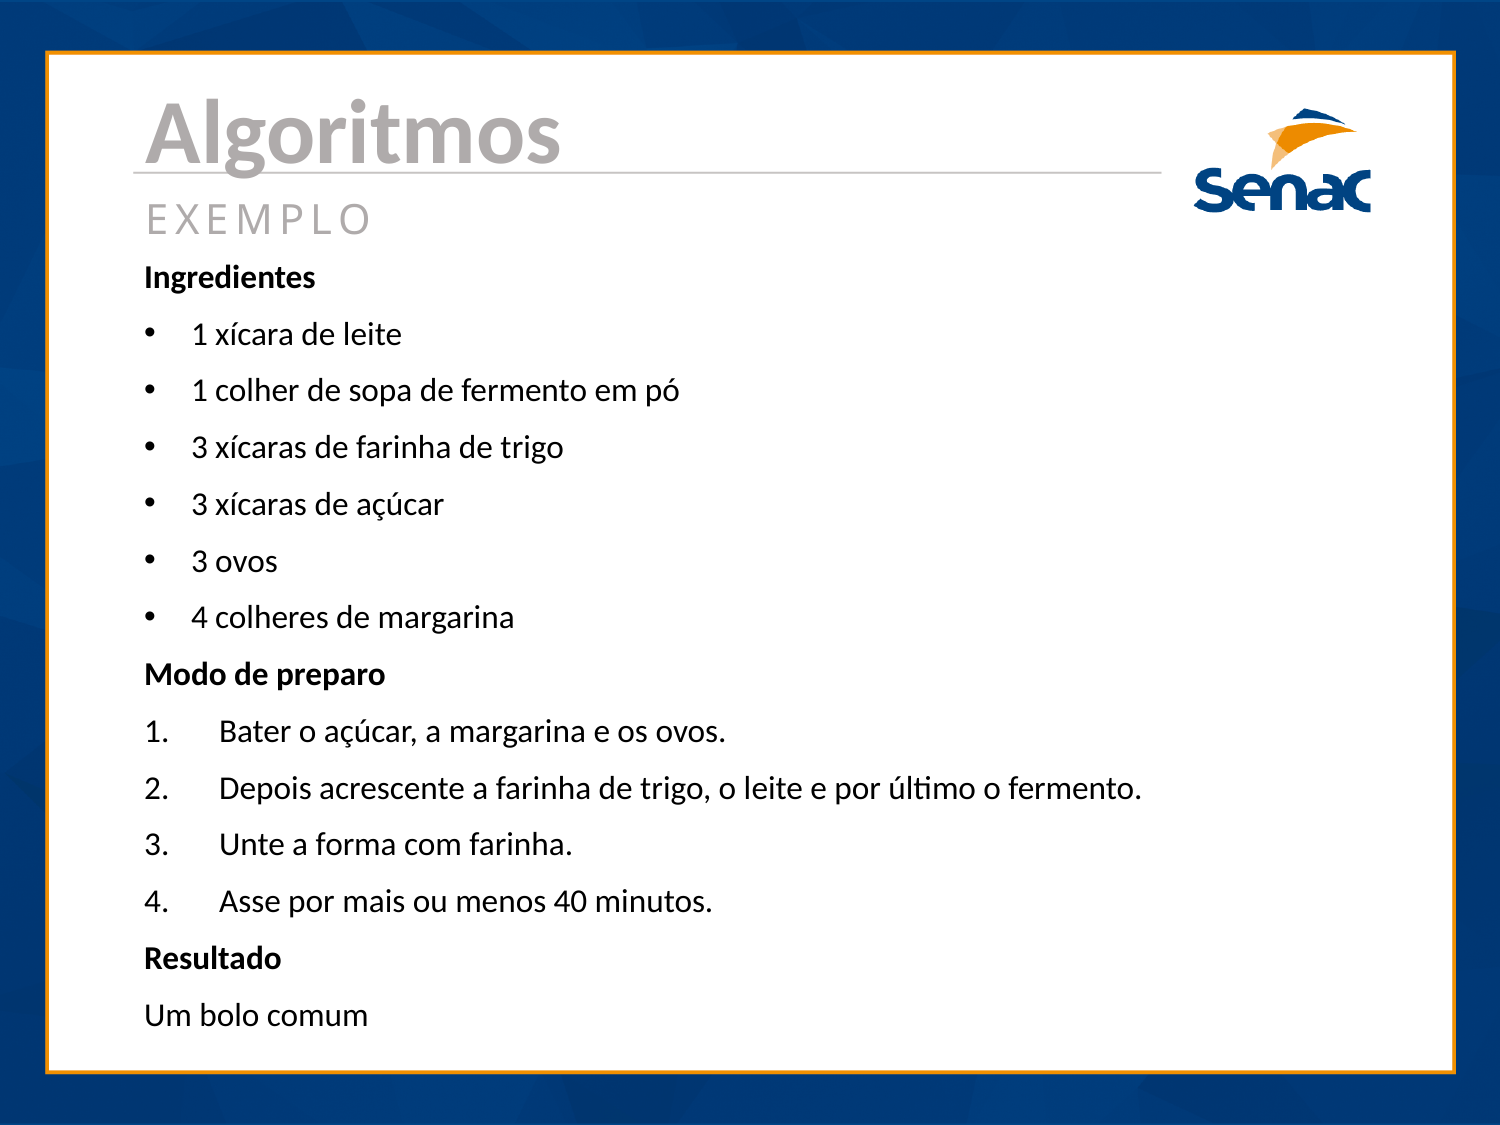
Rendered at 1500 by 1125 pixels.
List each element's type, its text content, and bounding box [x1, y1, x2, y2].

picture [0, 0, 1500, 1125]
text_box Algoritmos [130, 77, 1130, 190]
text_box Ingredientes 1 xícara de leite 1 colher de sopa de fermento em pó 3 xícaras de farinha de trigo 3 xícaras de açúcar 3 ovos 4 colheres de margarina Modo de preparo Bater o açúcar, a margarina e os ovos. Depois acrescente a farinha de trigo, o leite e por último o fermento. Unte a forma com farinha. Asse por mais ou menos 40 minutos. Resultado Um bolo comum [129, 252, 1369, 1066]
text_box EXEMPLO [130, 190, 1130, 252]
